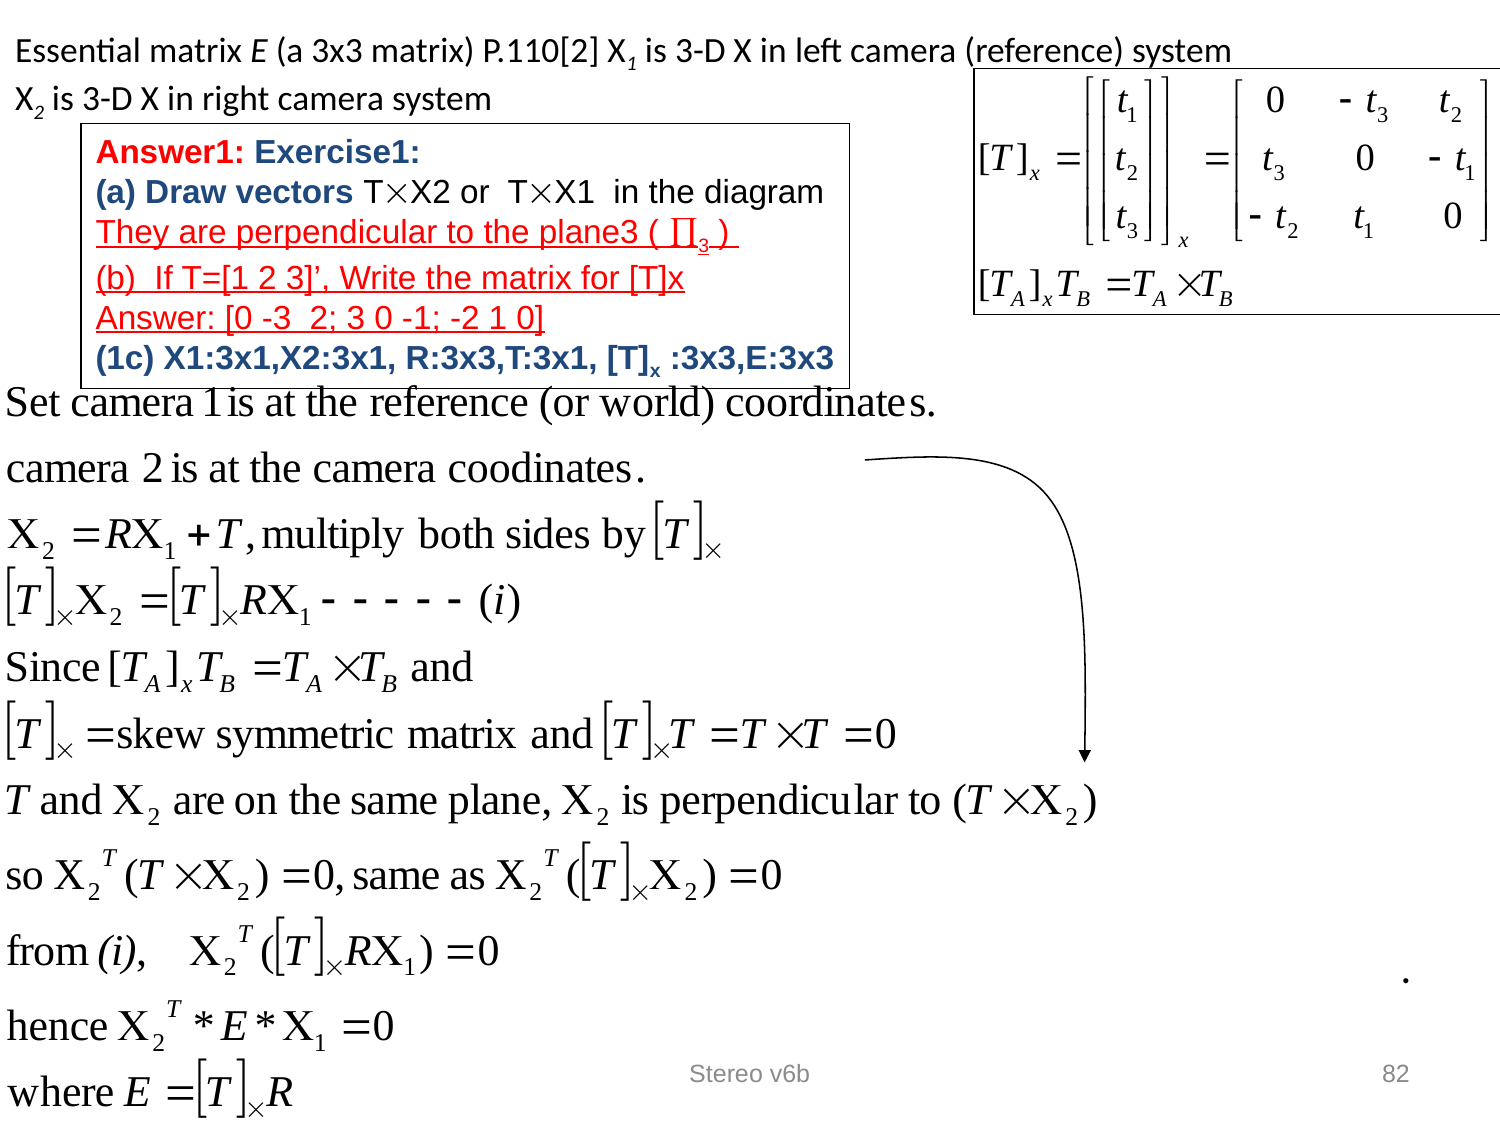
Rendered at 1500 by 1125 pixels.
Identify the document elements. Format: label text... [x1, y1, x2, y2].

slide_number 82 [1120, 1042, 1425, 1103]
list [0, 374, 1117, 1125]
text_box Answer1: Exercise1: (a) Draw vectors TX2 or TX1 in the diagram They are perpendicular to the plane3 ( 3 ) (b) If T=[1 2 3]’, Write the matrix for [T]x Answer: [0 -3 2; 3 0 -1; -2 1 0] (1c) X1:3x1,X2:3x1, R:3x3,T:3x1, [T]x :3x3,E:3x3 [80, 123, 850, 373]
list [1387, 962, 1500, 1001]
title Essential matrix E (a 3x3 matrix) P.110[2] X1 is 3-D X in left camera (reference) system X2 is 3-D X in right camera system [0, 24, 1275, 125]
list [974, 68, 1500, 315]
